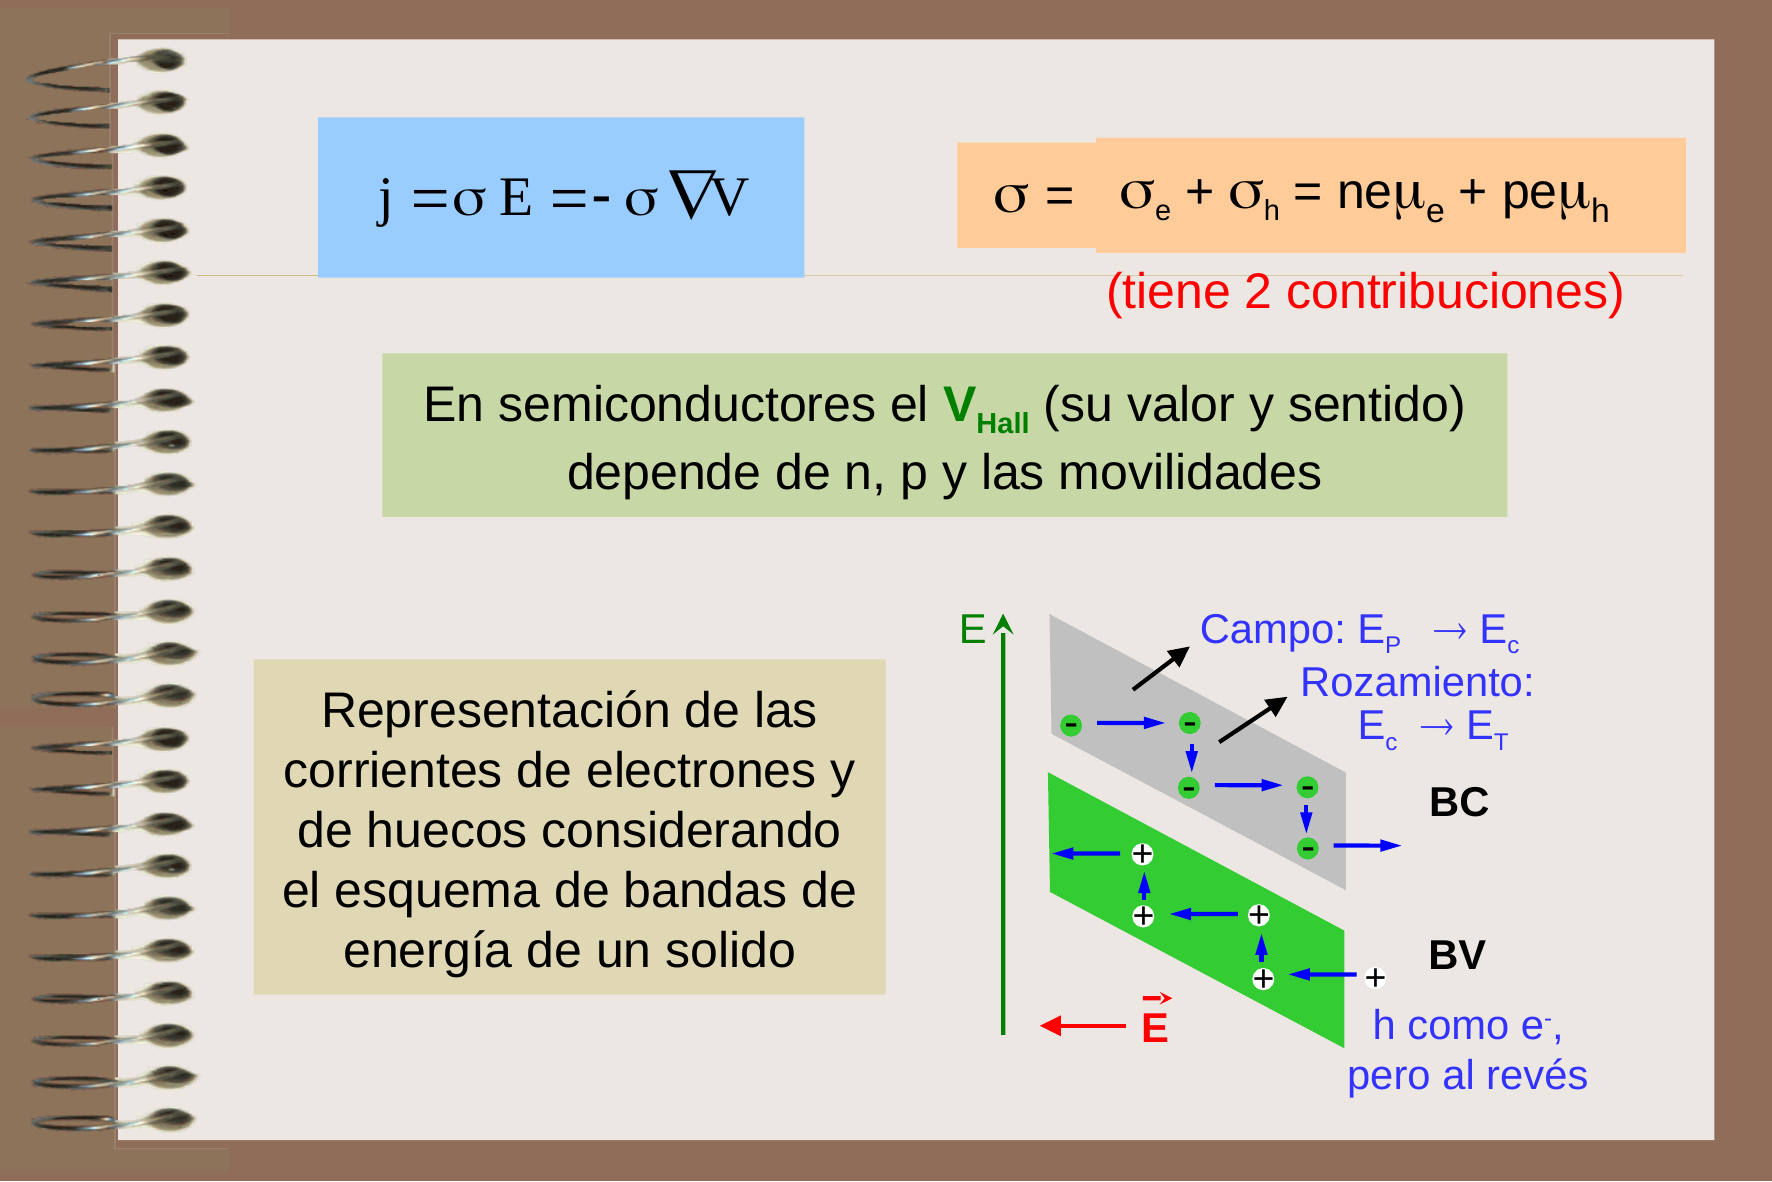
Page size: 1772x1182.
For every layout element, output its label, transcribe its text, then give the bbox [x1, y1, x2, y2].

text_box En semiconductores el VHall (su valor y sentido) depende de n, p y las movilidades [382, 353, 1508, 517]
text_box  = [957, 142, 1096, 248]
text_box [317, 117, 805, 278]
text_box Rozamiento: Ec  ET [1509, 661, 1551, 767]
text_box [1039, 992, 1186, 1059]
text_box e + h = nee + peh [1096, 137, 1686, 253]
text_box h como e-, pero al revés [1325, 990, 1611, 1105]
picture [0, 8, 229, 708]
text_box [1052, 809, 1402, 1019]
text_box (tiene 2 contribuciones) [1062, 251, 1670, 327]
text_box Campo: EP  Ec [1505, 581, 1536, 672]
picture [0, 727, 229, 1171]
text_box Representación de las corrientes de electrones y de huecos considerando el esquema de bandas de energía de un solido [253, 659, 886, 995]
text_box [943, 581, 1505, 1049]
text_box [1049, 673, 1402, 810]
